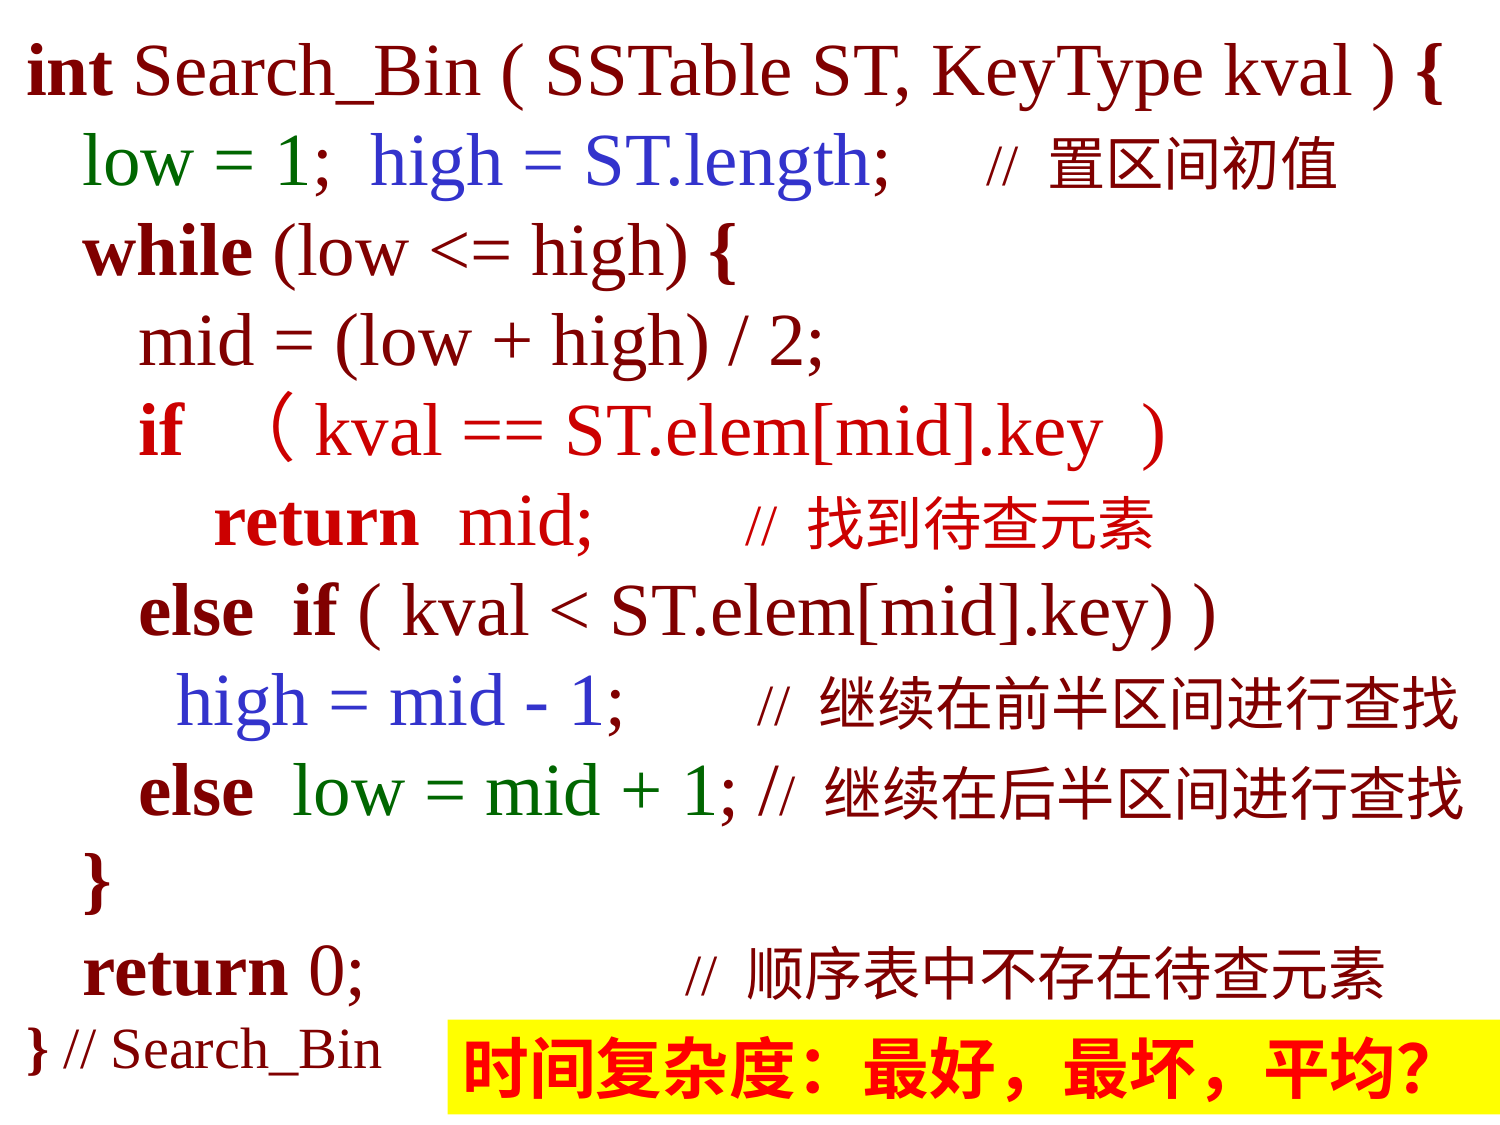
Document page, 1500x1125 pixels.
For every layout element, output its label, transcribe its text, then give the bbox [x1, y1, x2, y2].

text_box int Search_Bin ( SSTable ST, KeyType kval ) { low = 1; high = ST.length; // 置区间初值 while (low <= high) { mid = (low + high) / 2; if （kval == ST.elem[mid].key ) return mid; // 找到待查元素 else if ( kval < ST.elem[mid].key) ) high = mid - 1; // 继续在前半区间进行查找 else low = mid + 1; // 继续在后半区间进行查找 } return 0; // 顺序表中不存在待查元素 } // Search_Bin [11, 12, 1480, 1088]
text_box 时间复杂度：最好，最坏，平均？ [447, 1019, 1500, 1115]
